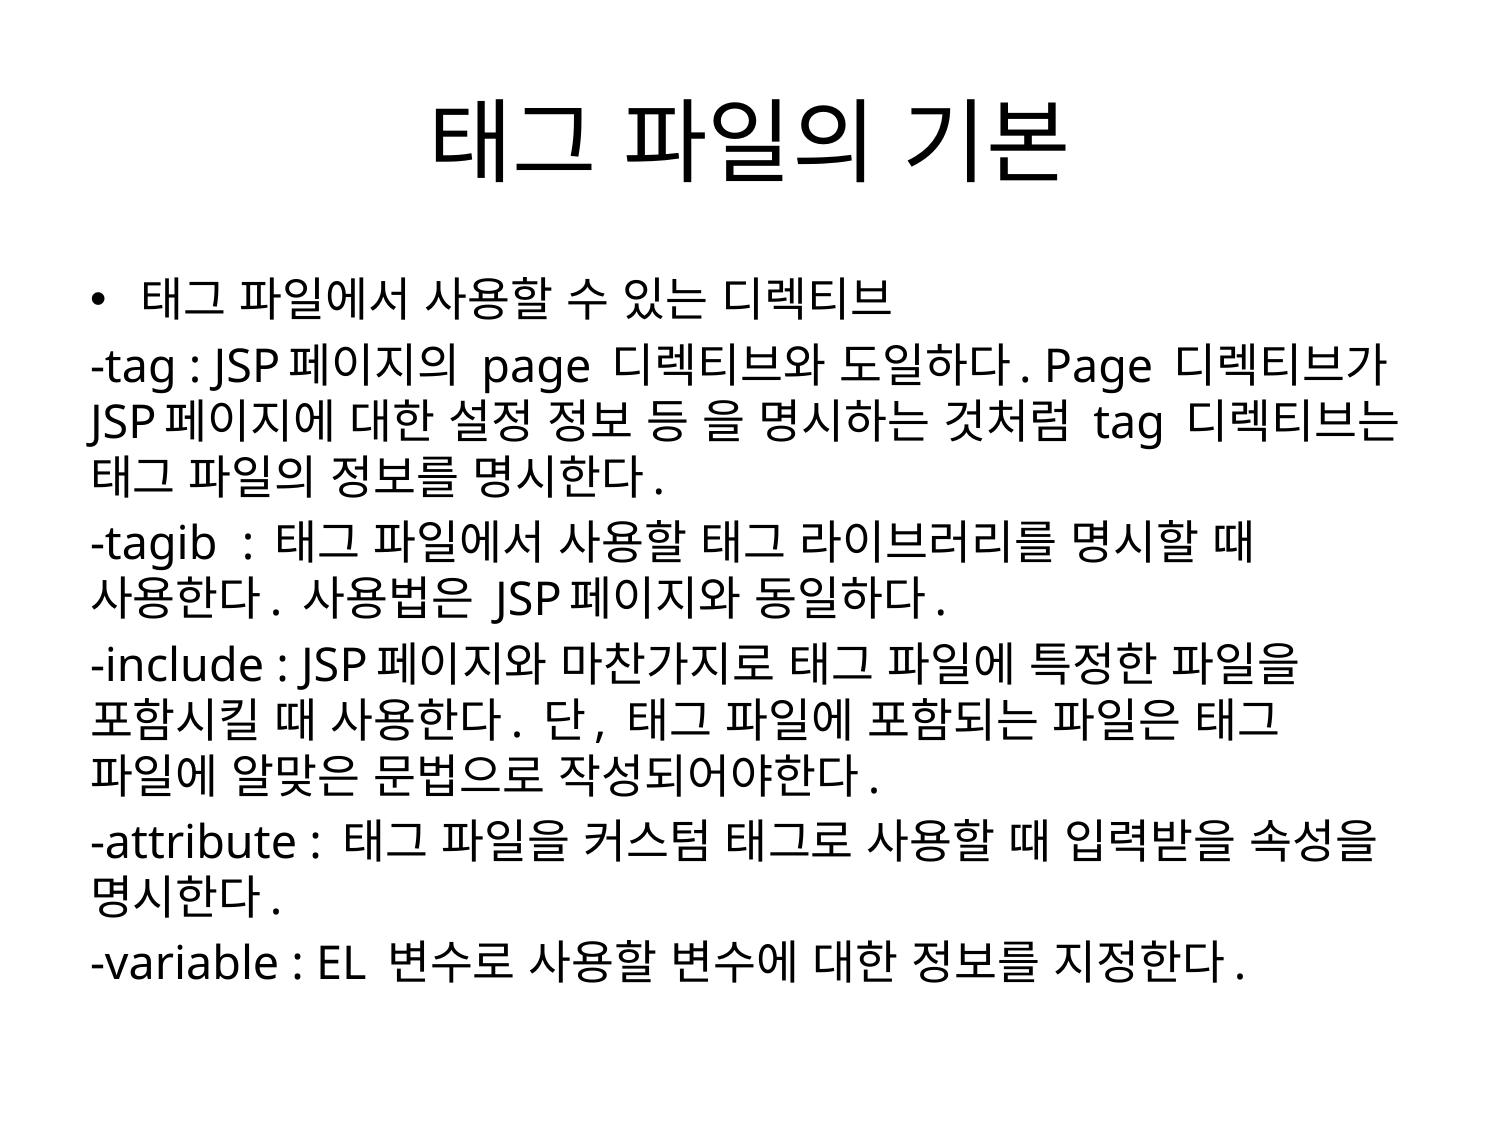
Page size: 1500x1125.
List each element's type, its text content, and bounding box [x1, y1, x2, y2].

title 태그 파일의 기본 [75, 45, 1425, 233]
list 태그 파일에서 사용할 수 있는 디렉티브 -tag : JSP페이지의 page 디렉티브와 도일하다. Page 디렉티브가 JSP페이지에 대한 설정 정보 등 을 명시하는 것처럼 tag 디렉티브는 태그 파일의 정보를 명시한다. -tagib : 태그 파일에서 사용할 태그 라이브러리를 명시할 때 사용한다. 사용법은 JSP페이지와 동일하다. -include : JSP페이지와 마찬가지로 태그 파일에 특정한 파일을 포함시킬 때 사용한다. 단, 태그 파일에 포함되는 파일은 태그 파일에 알맞은 문법으로 작성되어야한다. -attribute : 태그 파일을 커스텀 태그로 사용할 때 입력받을 속성을 명시한다. -variable : EL 변수로 사용할 변수에 대한 정보를 지정한다. [75, 262, 1425, 1005]
